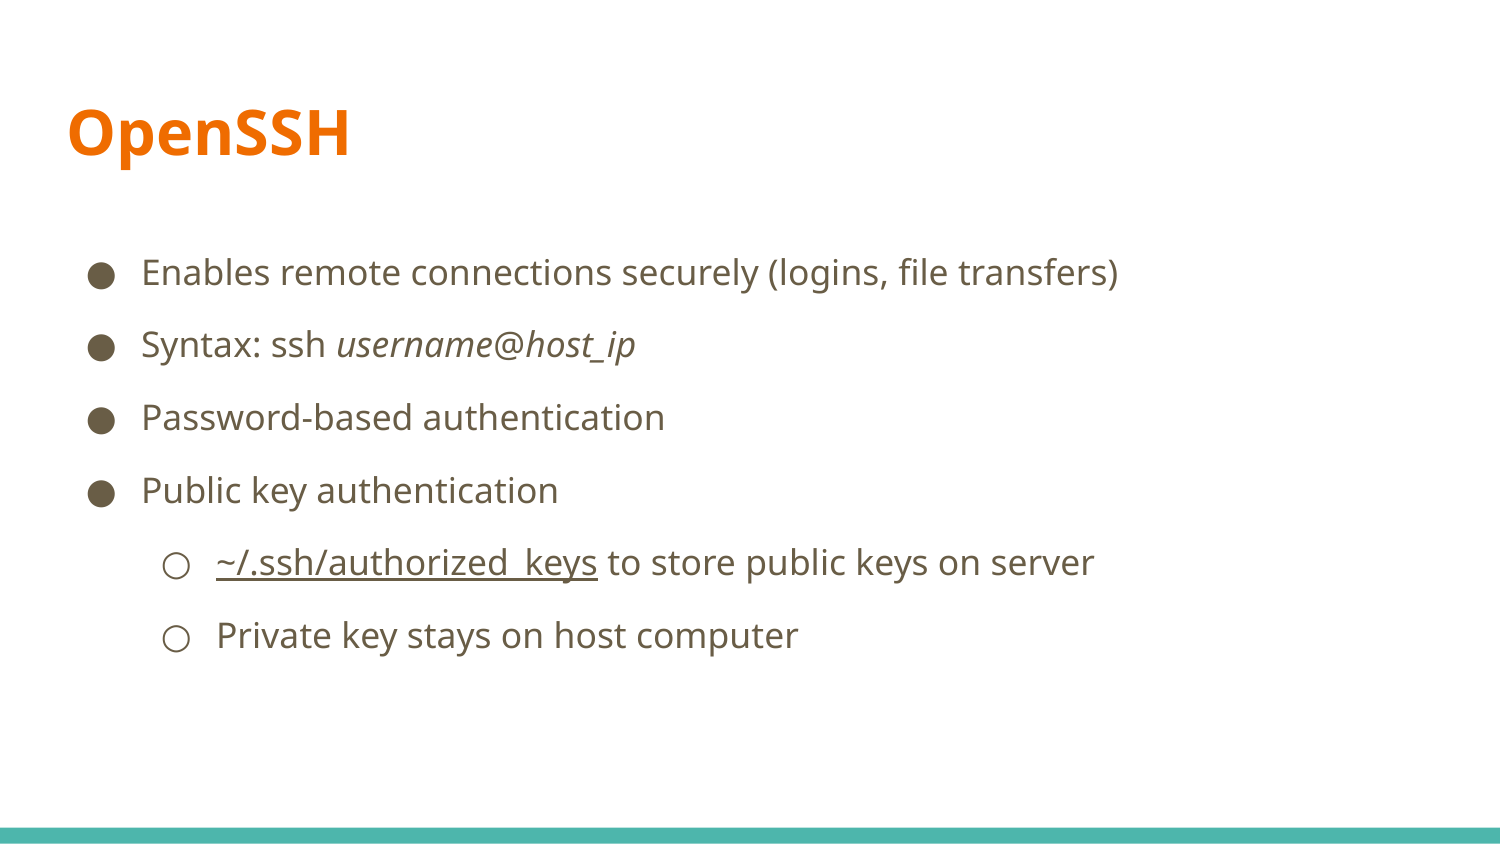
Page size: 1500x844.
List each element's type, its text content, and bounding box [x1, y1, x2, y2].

list Enables remote connections securely (logins, file transfers) Syntax: ssh username@host_ip Password-based authentication Public key authentication ~/.ssh/authorized_keys to store public keys on server Private key stays on host computer [51, 207, 1449, 750]
title OpenSSH [51, 72, 1449, 189]
